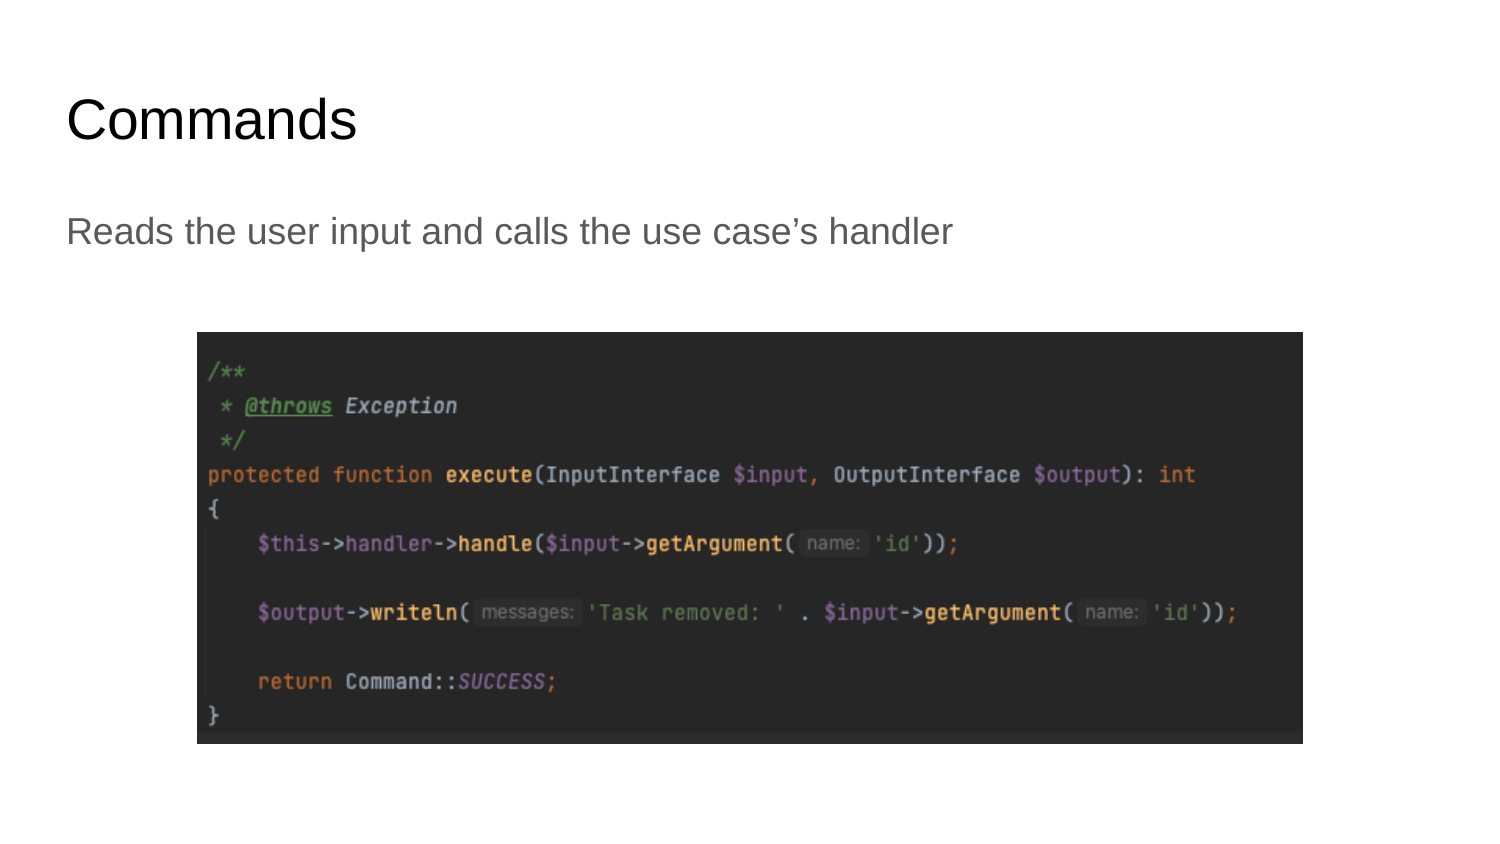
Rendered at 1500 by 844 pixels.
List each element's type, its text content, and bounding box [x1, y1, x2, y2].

picture [197, 332, 1303, 744]
title Commands [51, 72, 1449, 167]
list Reads the user input and calls the use case’s handler [51, 189, 1449, 750]
